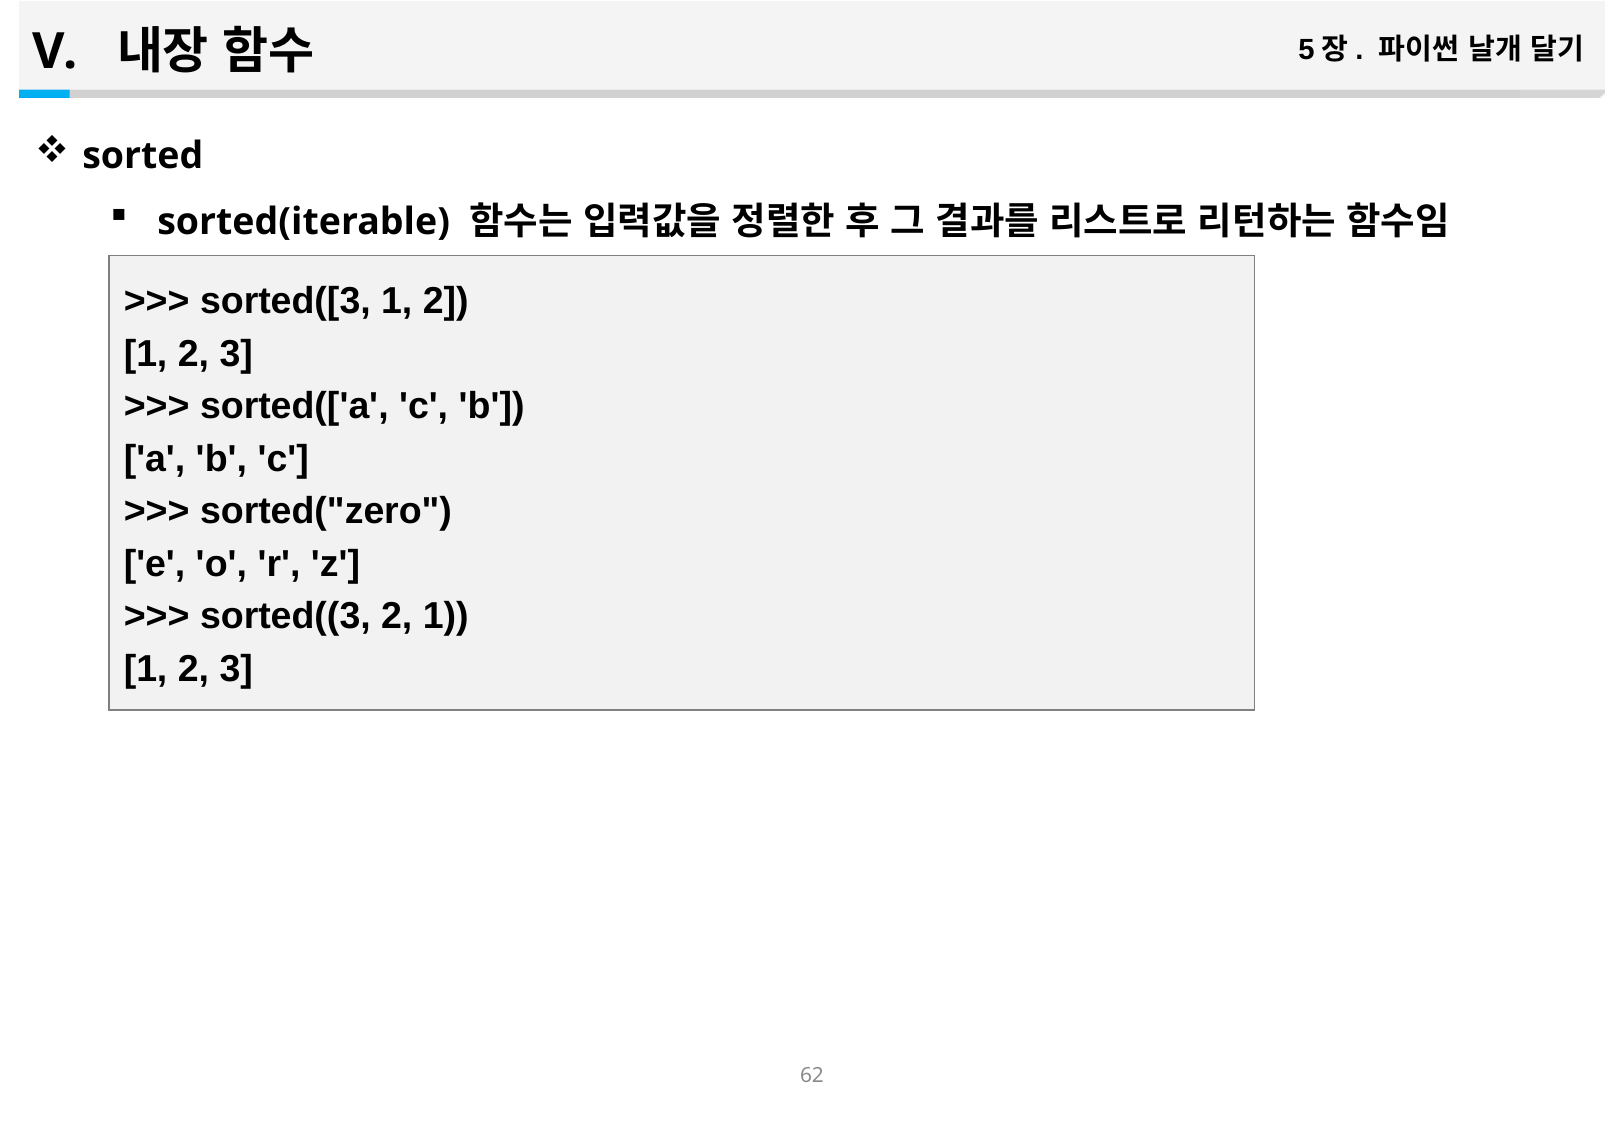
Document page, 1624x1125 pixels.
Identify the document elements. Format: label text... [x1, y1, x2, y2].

text_box >>> sorted([3, 1, 2]) [1, 2, 3] >>> sorted(['a', 'c', 'b']) ['a', 'b', 'c'] >>> sorted("zero") ['e', 'o', 'r', 'z'] >>> sorted((3, 2, 1)) [1, 2, 3] [108, 255, 1255, 710]
list 내장 함수 [17, 11, 1167, 85]
text_box sorted sorted(iterable) 함수는 입력값을 정렬한 후 그 결과를 리스트로 리턴하는 함수임 [20, 123, 1602, 843]
picture [19, 1, 1605, 98]
slide_number 61 [622, 1045, 1002, 1106]
text_box 5장. 파이썬 날개 달기 [1283, 22, 1600, 73]
